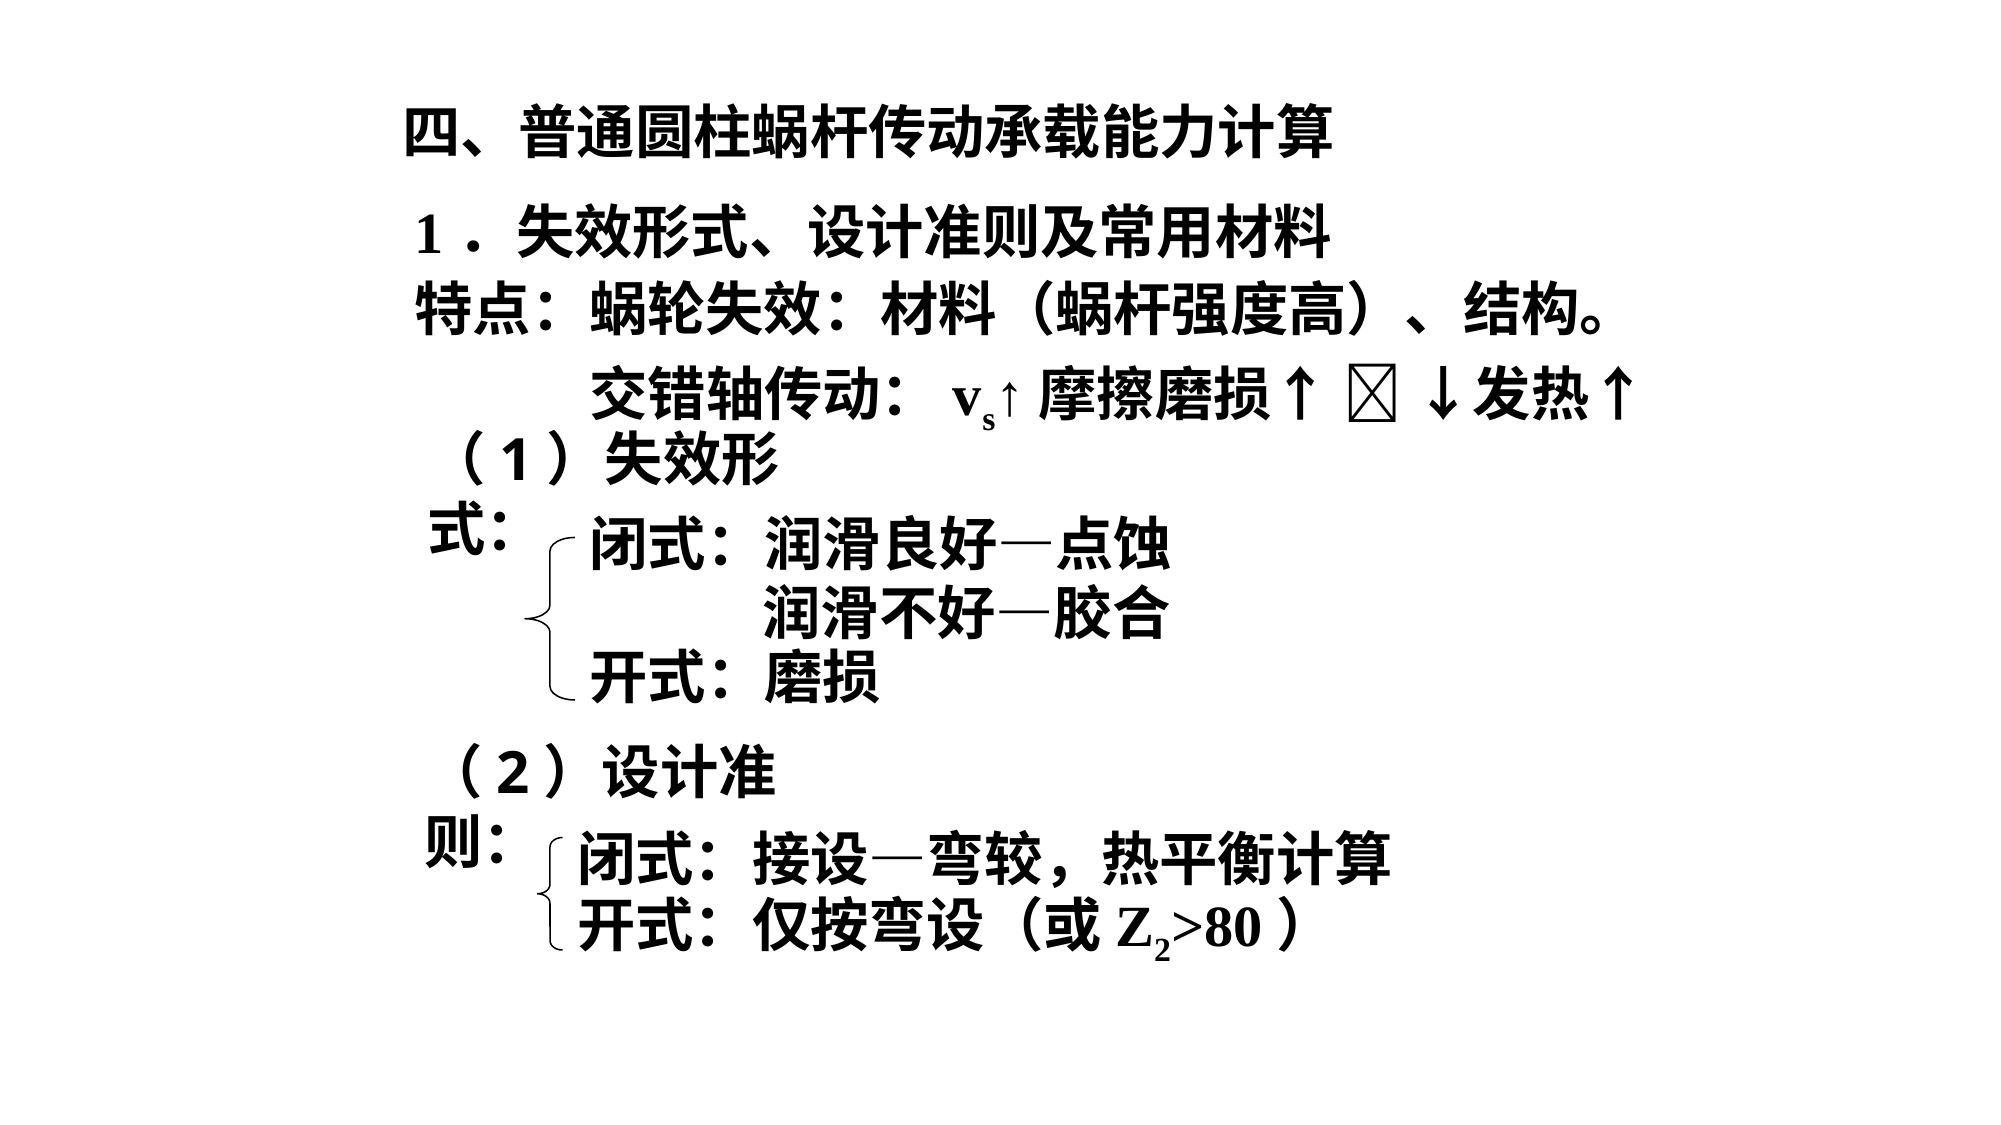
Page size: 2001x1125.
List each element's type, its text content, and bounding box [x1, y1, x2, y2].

text_box 四、普通圆柱蜗杆传动承载能力计算 [387, 87, 1538, 173]
text_box 1．失效形式、设计准则及常用材料 [399, 187, 1538, 264]
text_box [537, 814, 1525, 964]
text_box （2）设计准则： [409, 727, 822, 883]
text_box 特点：蜗轮失效：材料（蜗杆强度高）、结构。 [399, 264, 1688, 350]
text_box （1）失效形式： [412, 414, 838, 570]
text_box 交错轴传动：vs↑摩擦磨损↑  ↓发热↑ [574, 350, 1686, 445]
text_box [524, 499, 1363, 726]
